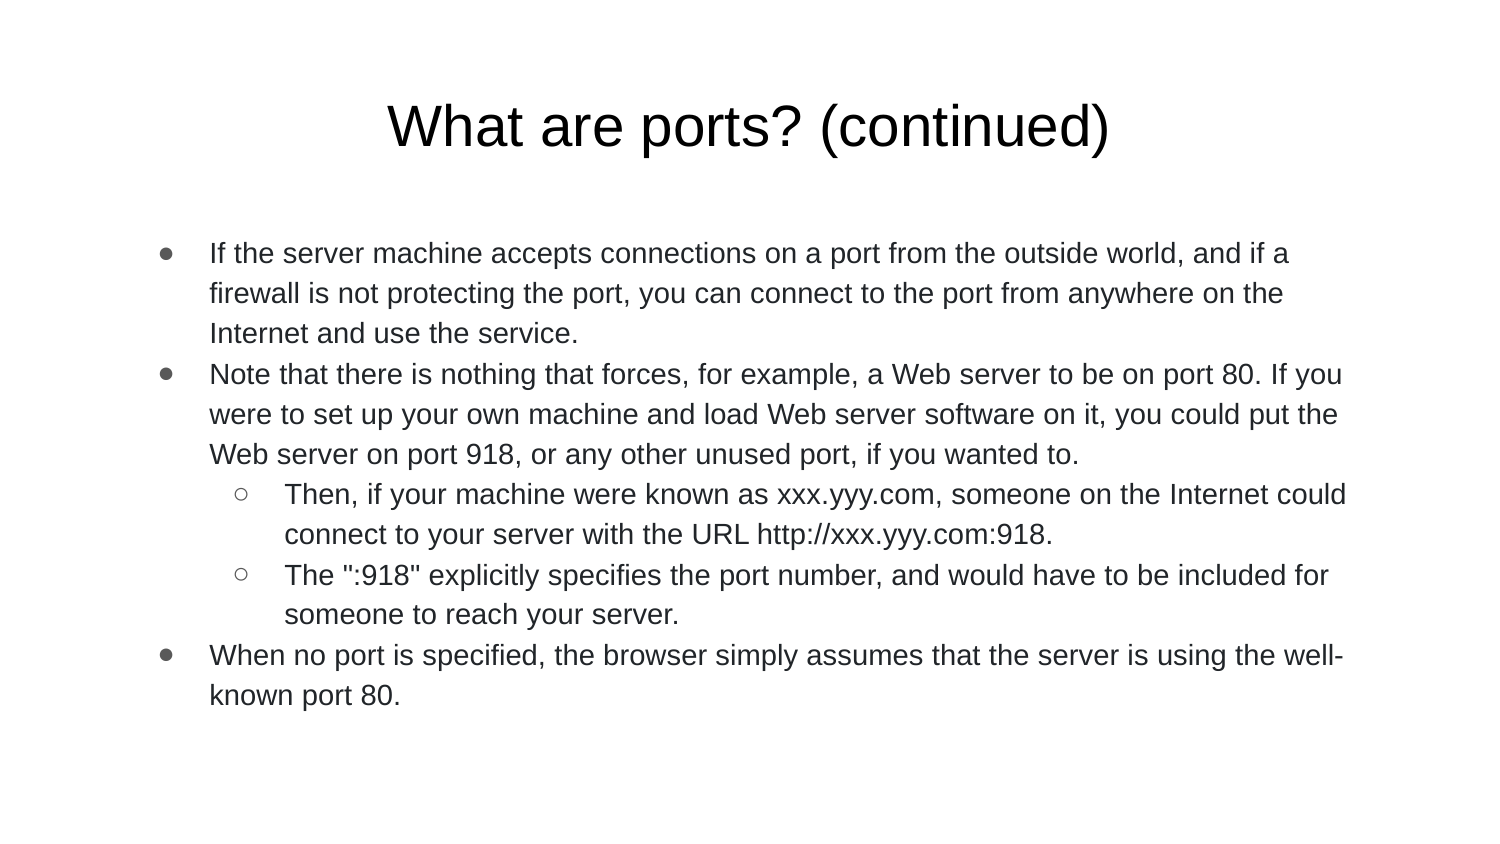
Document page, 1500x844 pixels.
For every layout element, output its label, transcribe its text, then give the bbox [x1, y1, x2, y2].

title What are ports? (continued) [51, 72, 1449, 167]
list If the server machine accepts connections on a port from the outside world, and if a firewall is not protecting the port, you can connect to the port from anywhere on the Internet and use the service. Note that there is nothing that forces, for example, a Web server to be on port 80. If you were to set up your own machine and load Web server software on it, you could put the Web server on port 918, or any other unused port, if you wanted to. Then, if your machine were known as xxx.yyy.com, someone on the Internet could connect to your server with the URL http://xxx.yyy.com:918. The ":918" explicitly specifies the port number, and would have to be included for someone to reach your server. When no port is specified, the browser simply assumes that the server is using the well-known port 80. [119, 214, 1381, 586]
